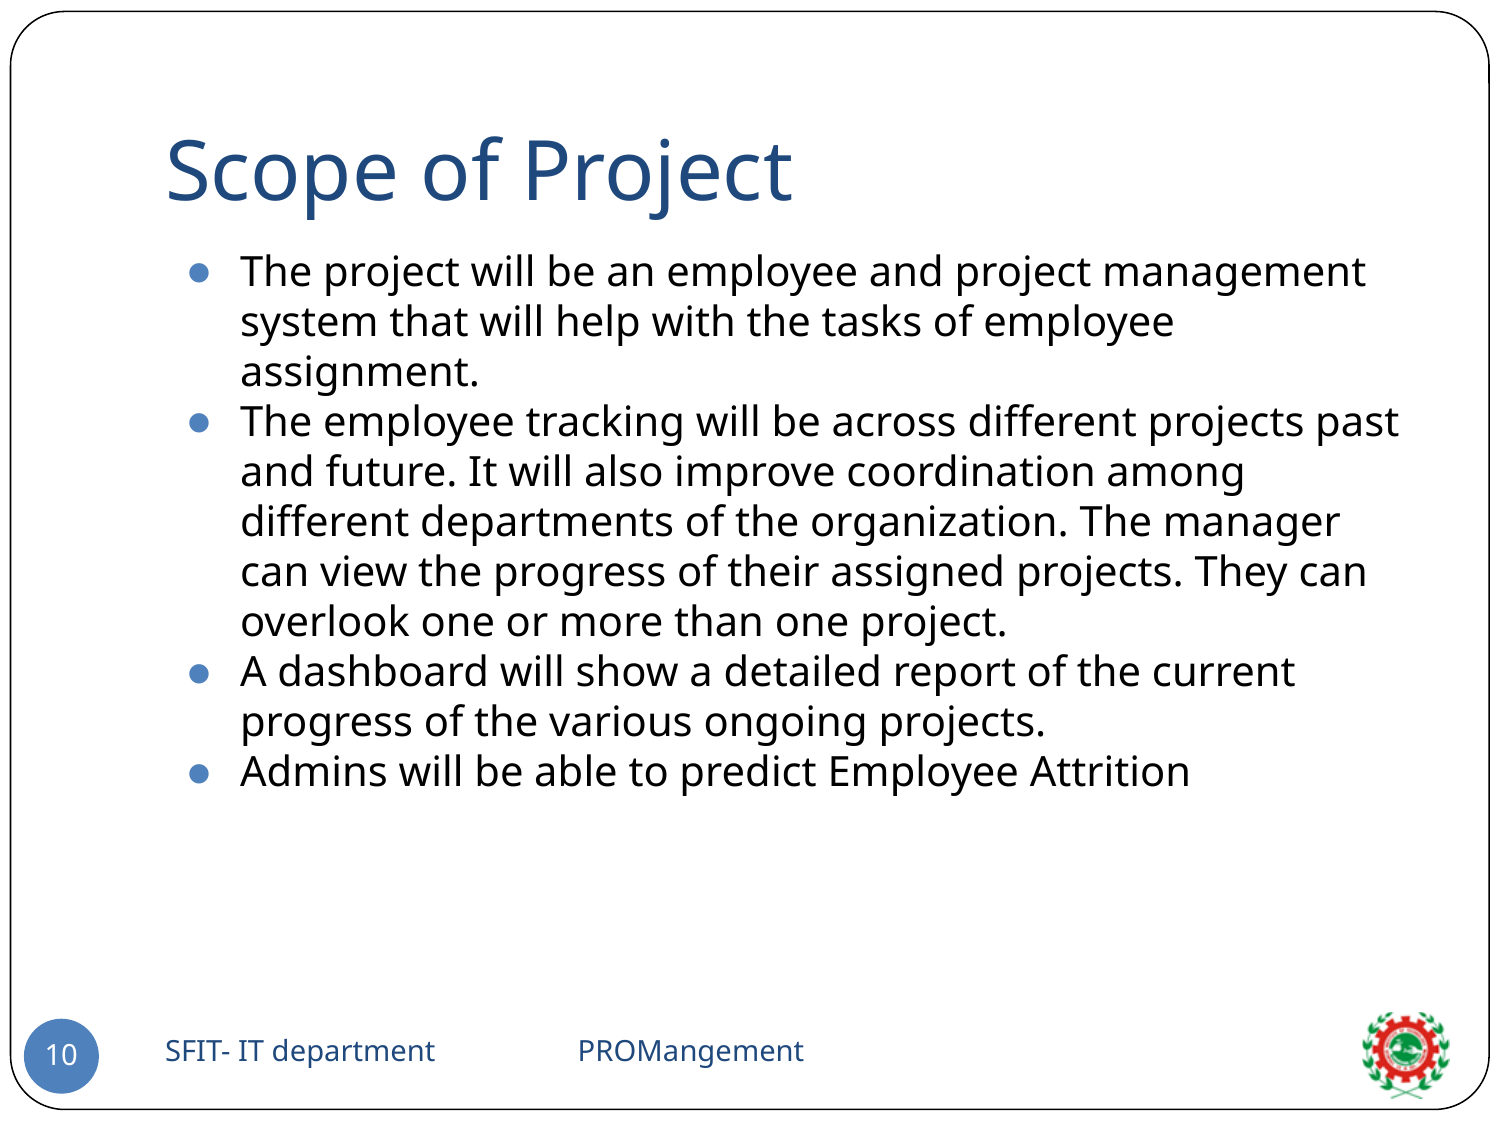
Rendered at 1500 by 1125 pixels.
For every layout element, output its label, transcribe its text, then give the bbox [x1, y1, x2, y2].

slide_number ‹#› [23, 1018, 99, 1094]
list The project will be an employee and project management system that will help with the tasks of employee assignment. The employee tracking will be across different projects past and future. It will also improve coordination among different departments of the organization. The manager can view the progress of their assigned projects. They can overlook one or more than one project. A dashboard will show a detailed report of the current progress of the various ongoing projects. Admins will be able to predict Employee Attrition [150, 237, 1425, 988]
footer SFIT- IT department PROMangement [150, 1012, 1325, 1088]
picture [1362, 1012, 1451, 1099]
title Scope of Project [150, 45, 1425, 233]
